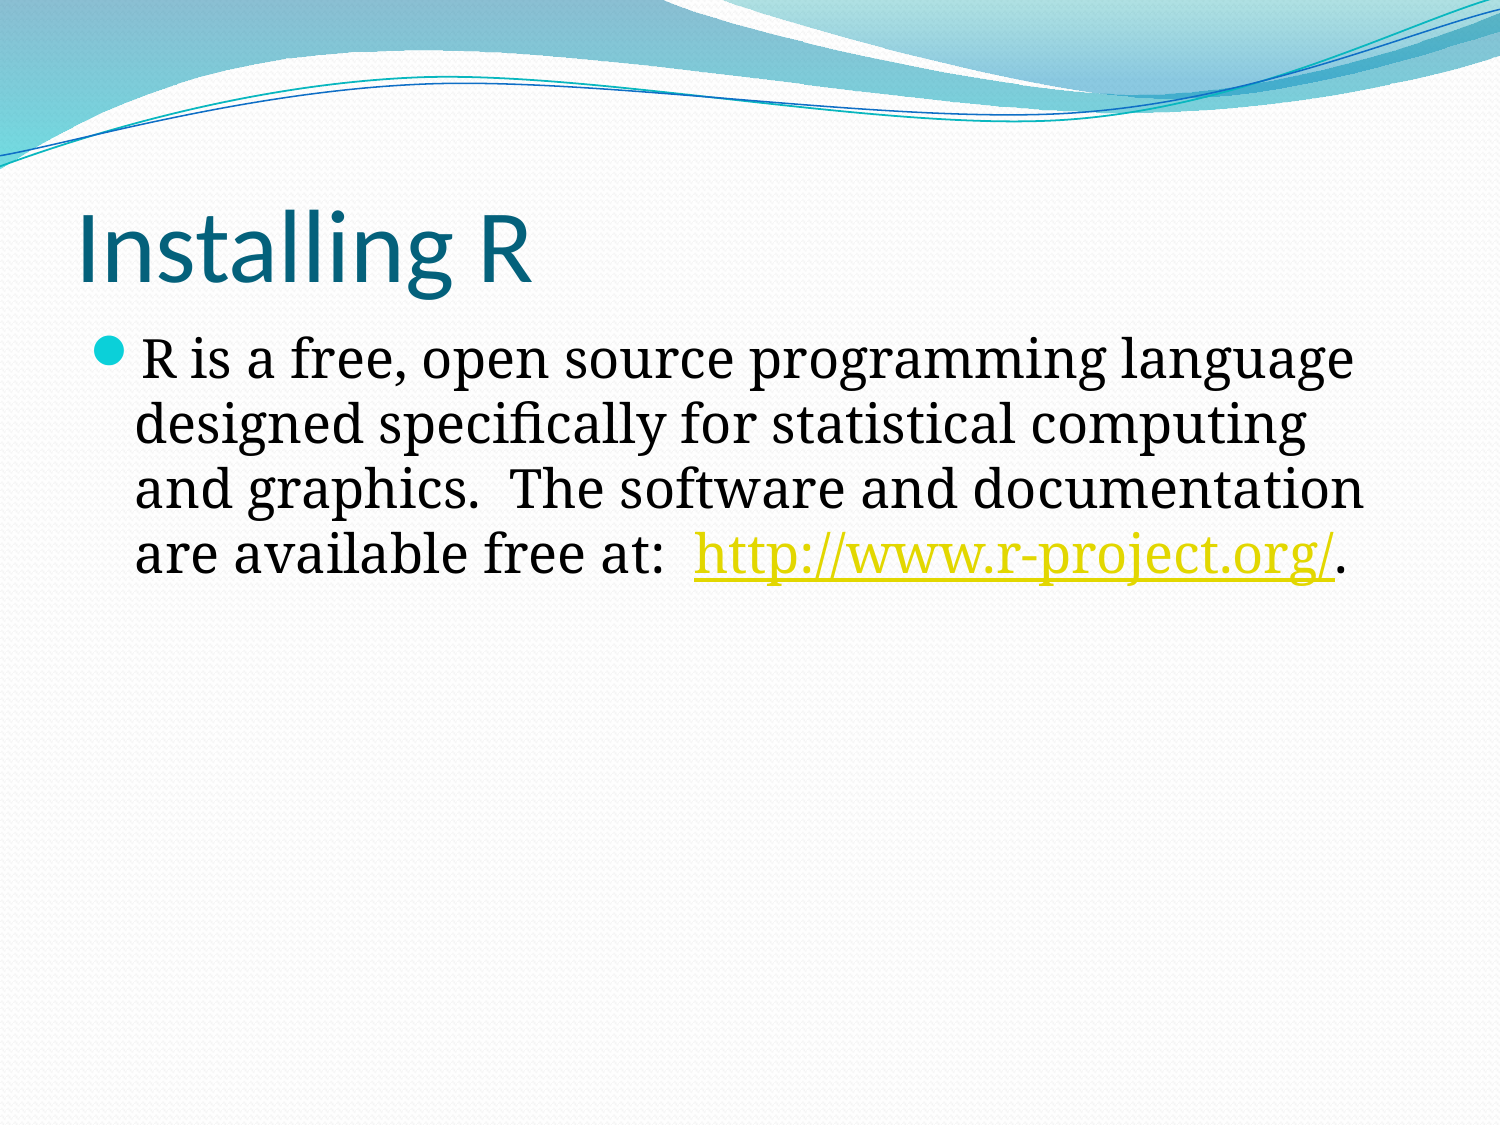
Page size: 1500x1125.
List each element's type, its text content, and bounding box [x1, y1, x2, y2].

title Installing R [75, 115, 1425, 303]
list R is a free, open source programming language designed specifically for statistical computing and graphics. The software and documentation are available free at: http://www.r-project.org/. [75, 317, 1425, 1038]
